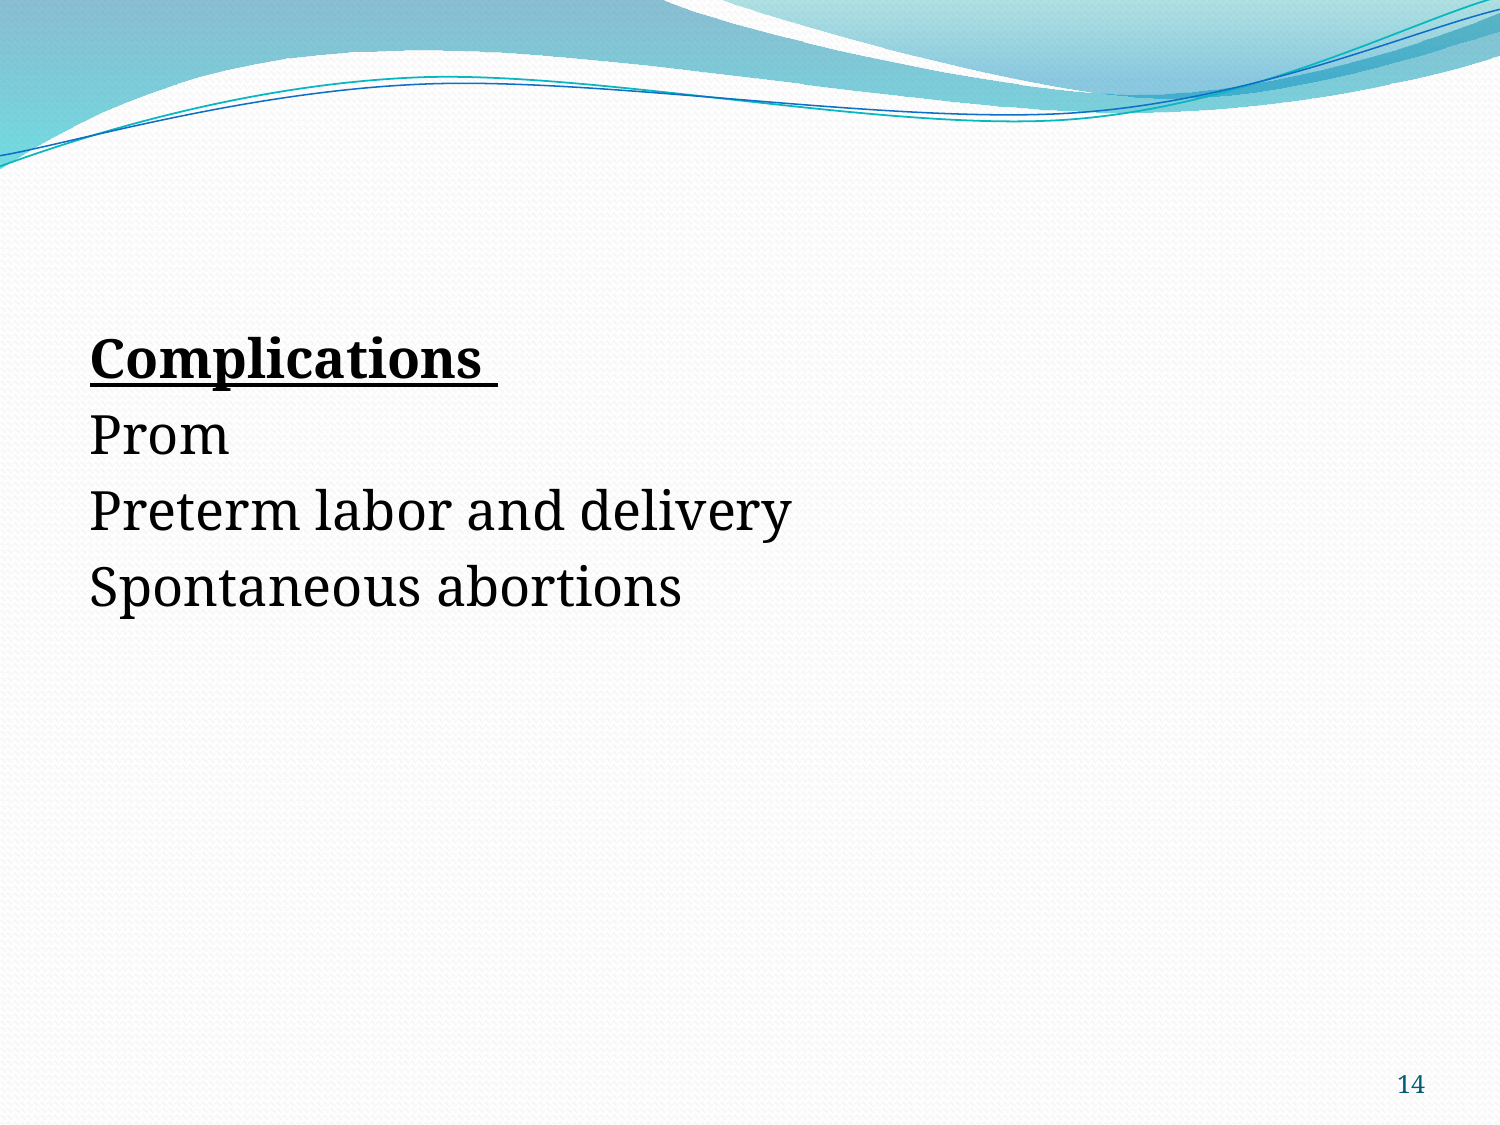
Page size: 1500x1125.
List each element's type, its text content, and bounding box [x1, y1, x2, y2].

list Complications Prom Preterm labor and delivery Spontaneous abortions [75, 317, 1425, 1038]
slide_number 14 [1299, 1042, 1425, 1103]
